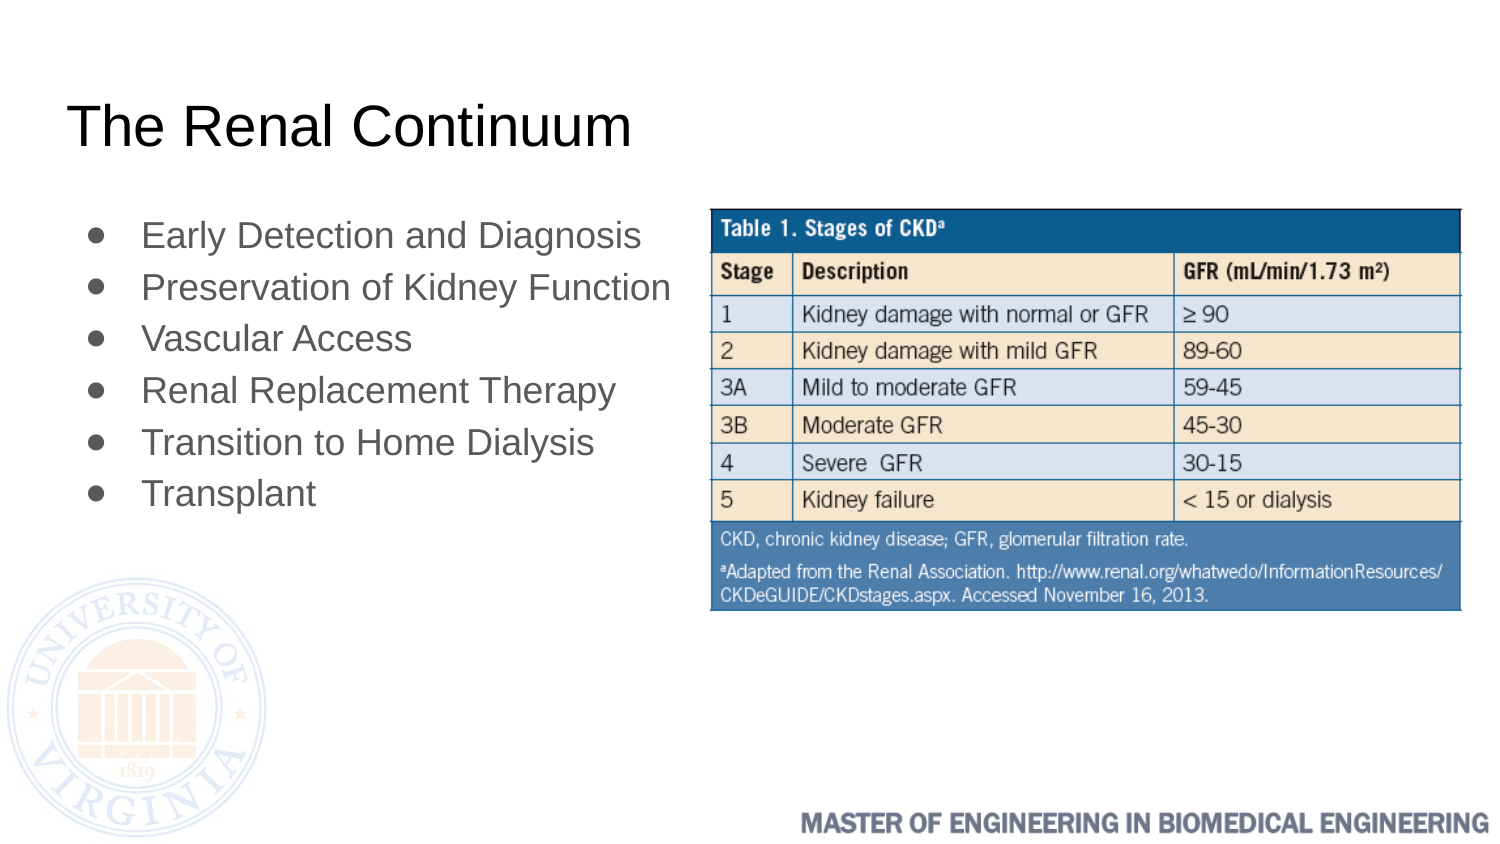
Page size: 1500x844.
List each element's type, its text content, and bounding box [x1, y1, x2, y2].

list Early Detection and Diagnosis Preservation of Kidney Function Vascular Access Renal Replacement Therapy Transition to Home Dialysis Transplant [51, 189, 1449, 750]
title The Renal Continuum [51, 72, 1449, 167]
picture [706, 201, 1470, 616]
